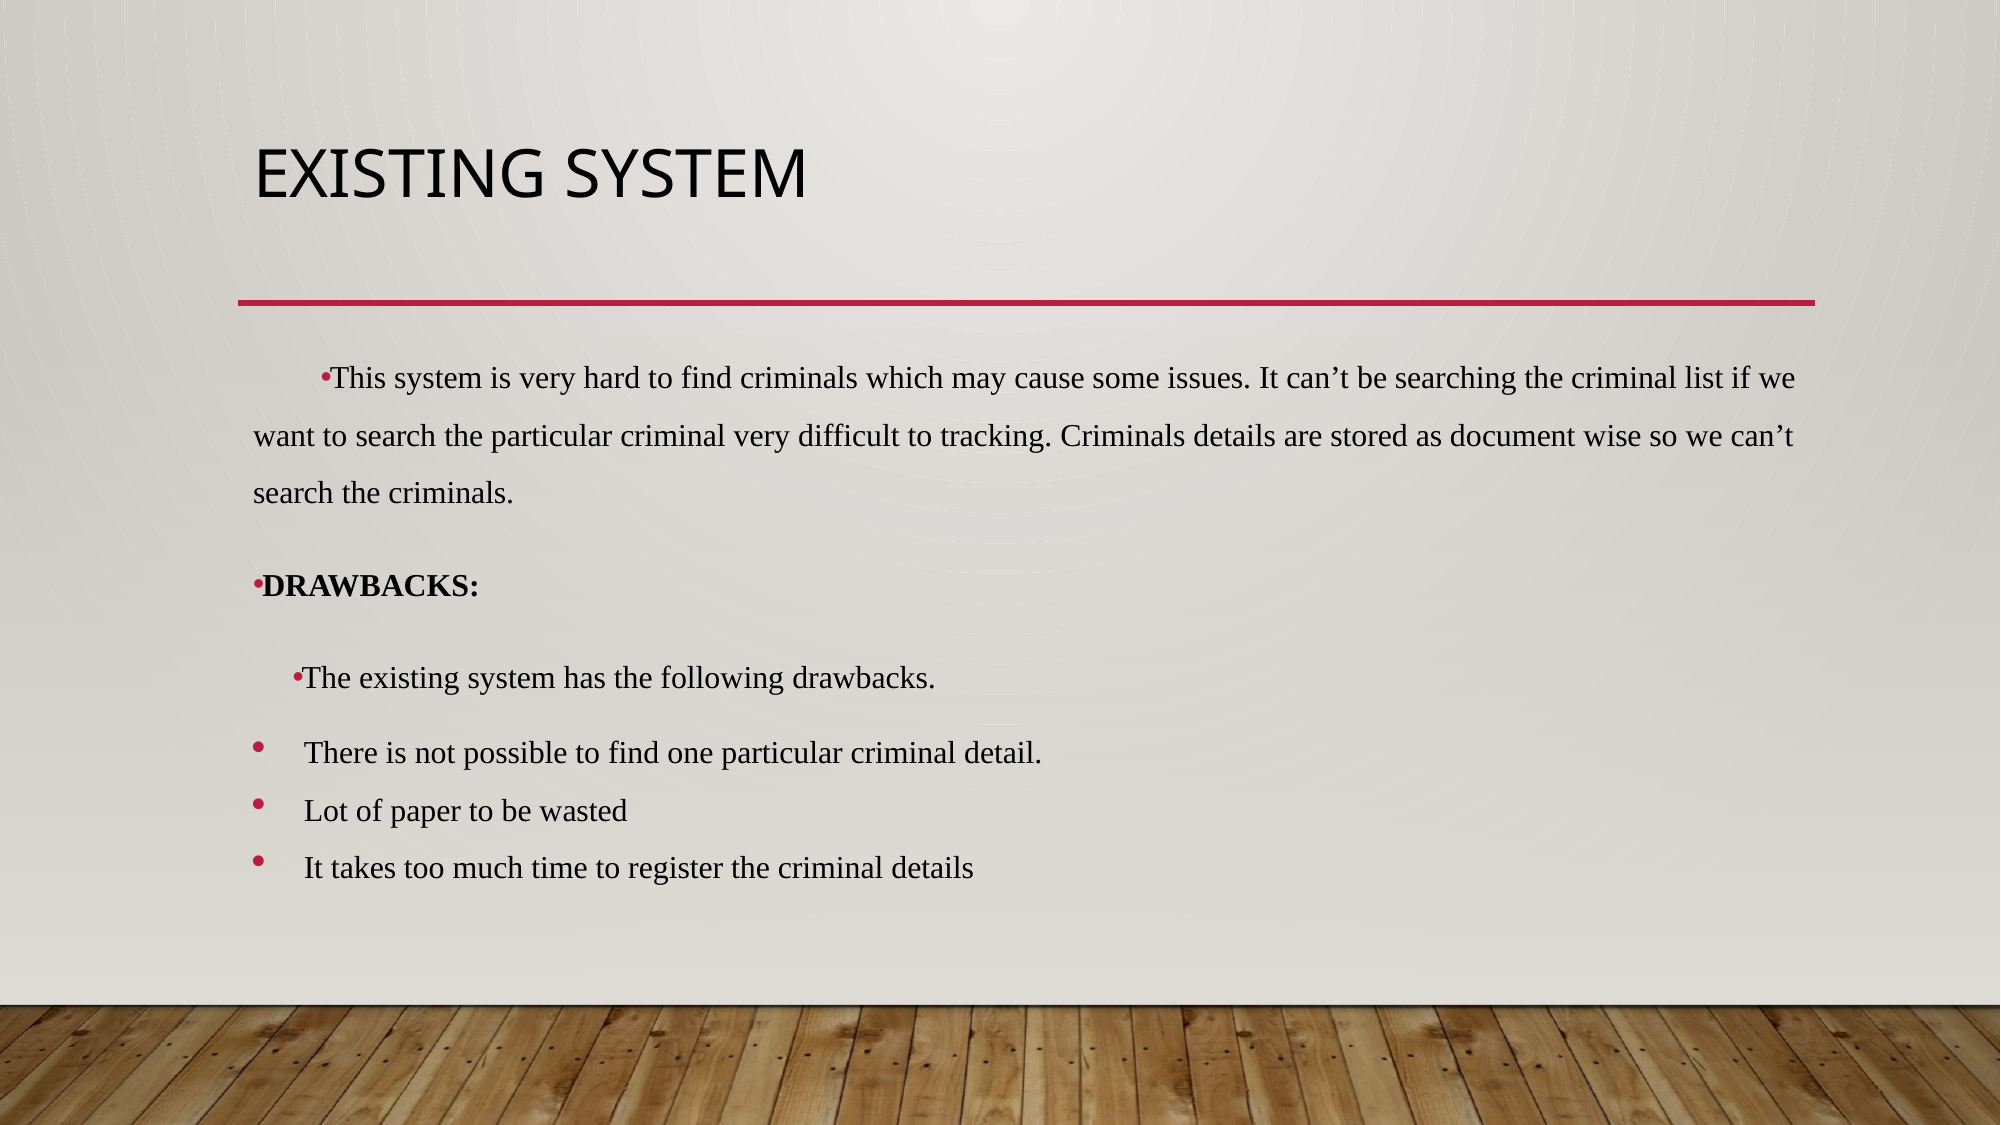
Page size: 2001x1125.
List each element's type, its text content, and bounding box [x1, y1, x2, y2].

list This system is very hard to find criminals which may cause some issues. It can’t be searching the criminal list if we want to search the particular criminal very difficult to tracking. Criminals details are stored as document wise so we can’t search the criminals. DRAWBACKS: The existing system has the following drawbacks. There is not possible to find one particular criminal detail. Lot of paper to be wasted It takes too much time to register the criminal details [238, 330, 1814, 897]
picture [0, 1005, 2000, 1125]
title EXISTING SYSTEM [238, 131, 1814, 305]
